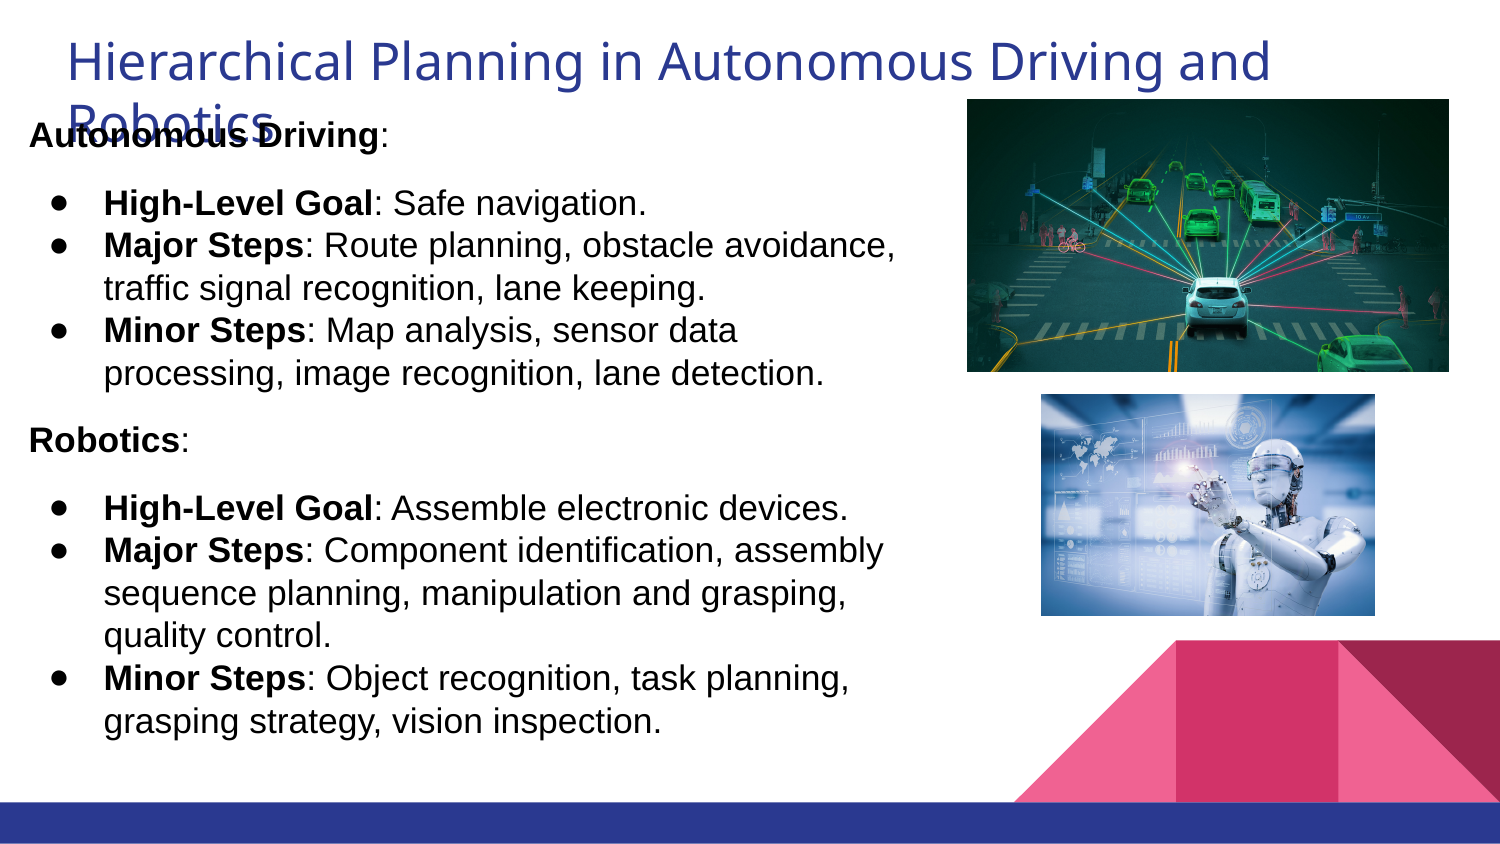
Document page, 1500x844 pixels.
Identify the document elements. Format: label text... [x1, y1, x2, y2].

list Autonomous Driving: High-Level Goal: Safe navigation. Major Steps: Route planning, obstacle avoidance, traffic signal recognition, lane keeping. Minor Steps: Map analysis, sensor data processing, image recognition, lane detection. Robotics: High-Level Goal: Assemble electronic devices. Major Steps: Component identification, assembly sequence planning, manipulation and grasping, quality control. Minor Steps: Object recognition, task planning, grasping strategy, vision inspection. [13, 88, 919, 765]
picture [967, 99, 1450, 372]
picture [1041, 394, 1375, 617]
title Hierarchical Planning in Autonomous Driving and Robotics [51, 13, 1449, 114]
